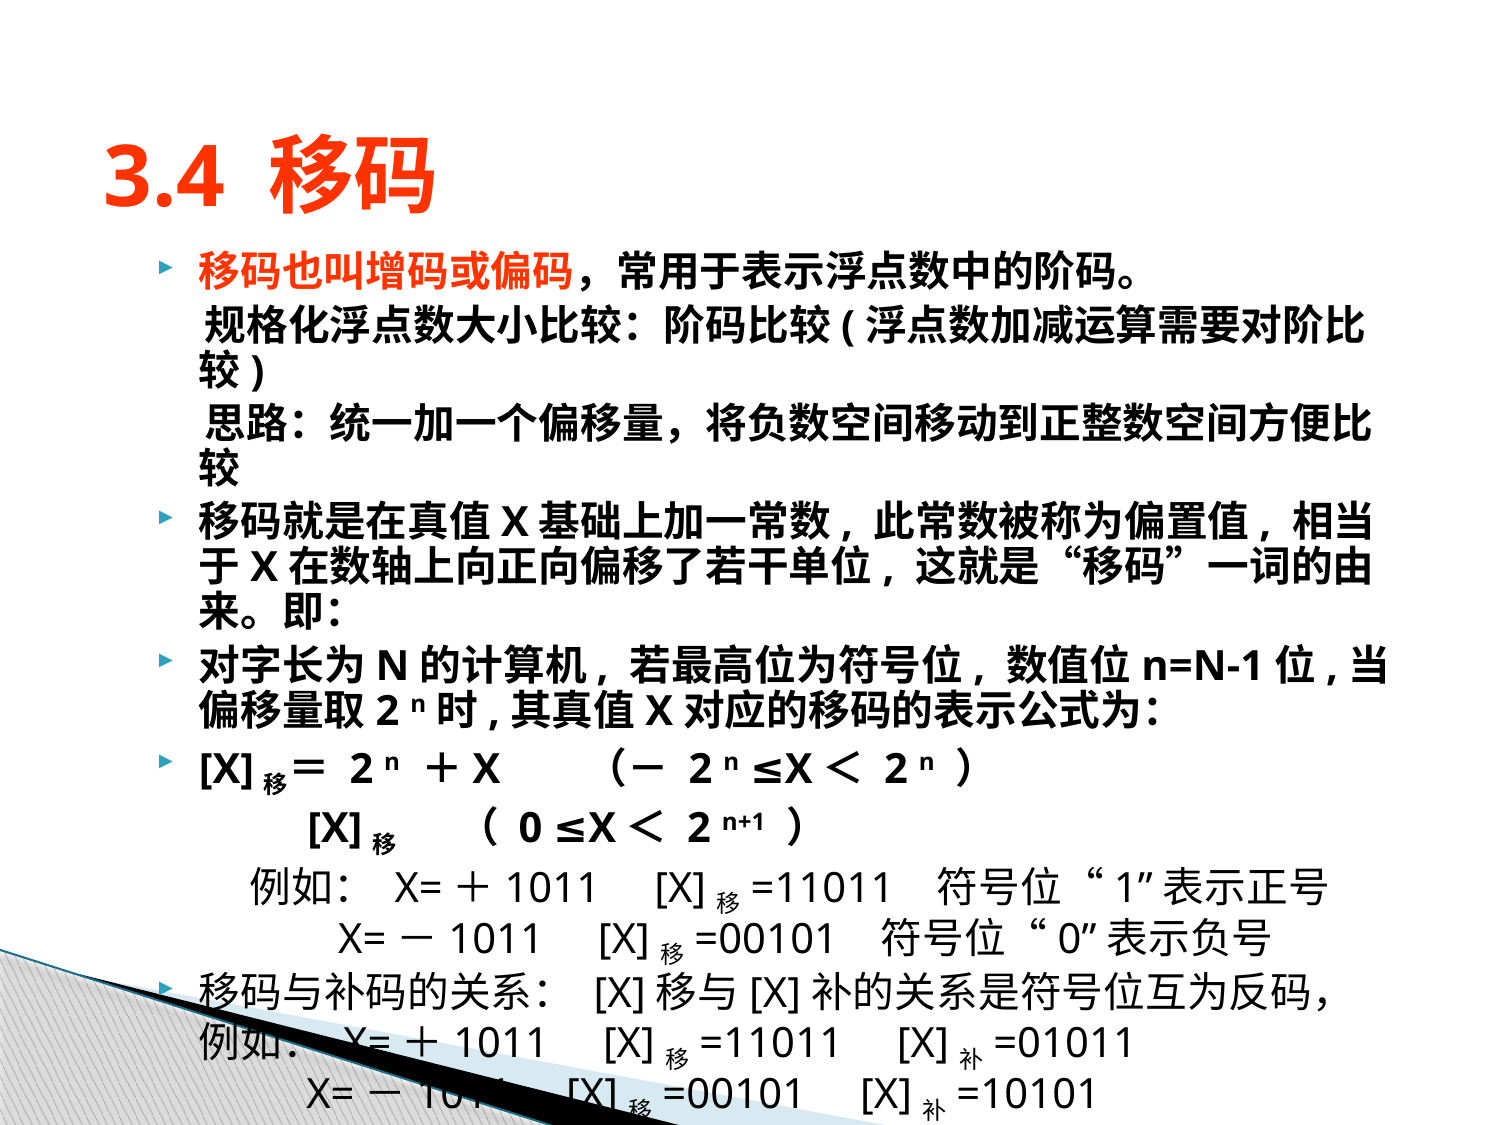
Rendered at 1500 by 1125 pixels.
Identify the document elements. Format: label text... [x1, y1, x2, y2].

list 移码也叫增码或偏码，常用于表示浮点数中的阶码。 规格化浮点数大小比较：阶码比较(浮点数加减运算需要对阶比较) 思路：统一加一个偏移量，将负数空间移动到正整数空间方便比较 移码就是在真值X基础上加一常数, 此常数被称为偏置值, 相当于X在数轴上向正向偏移了若干单位, 这就是“移码”一词的由来。即： 对字长为N的计算机, 若最高位为符号位, 数值位n=N-1位,当偏移量取2 n时,其真值X对应的移码的表示公式为： [X]移＝ 2 n ＋X （－ 2 n ≤X＜ 2 n ） [X]移 （ 0 ≤X＜ 2 n+1 ） 例如： X=＋1011 [X]移=11011 符号位“1”表示正号 X=－1011 [X]移=00101 符号位“0”表示负号 移码与补码的关系： [X]移与[X]补的关系是符号位互为反码， 例如： X=＋1011 [X]移=11011 [X]补=01011 X=－1011 [X]移=00101 [X]补=10101 移码 = 补码符号位取反 [123, 243, 1418, 1125]
title 3.4 移码 [88, 78, 1341, 266]
